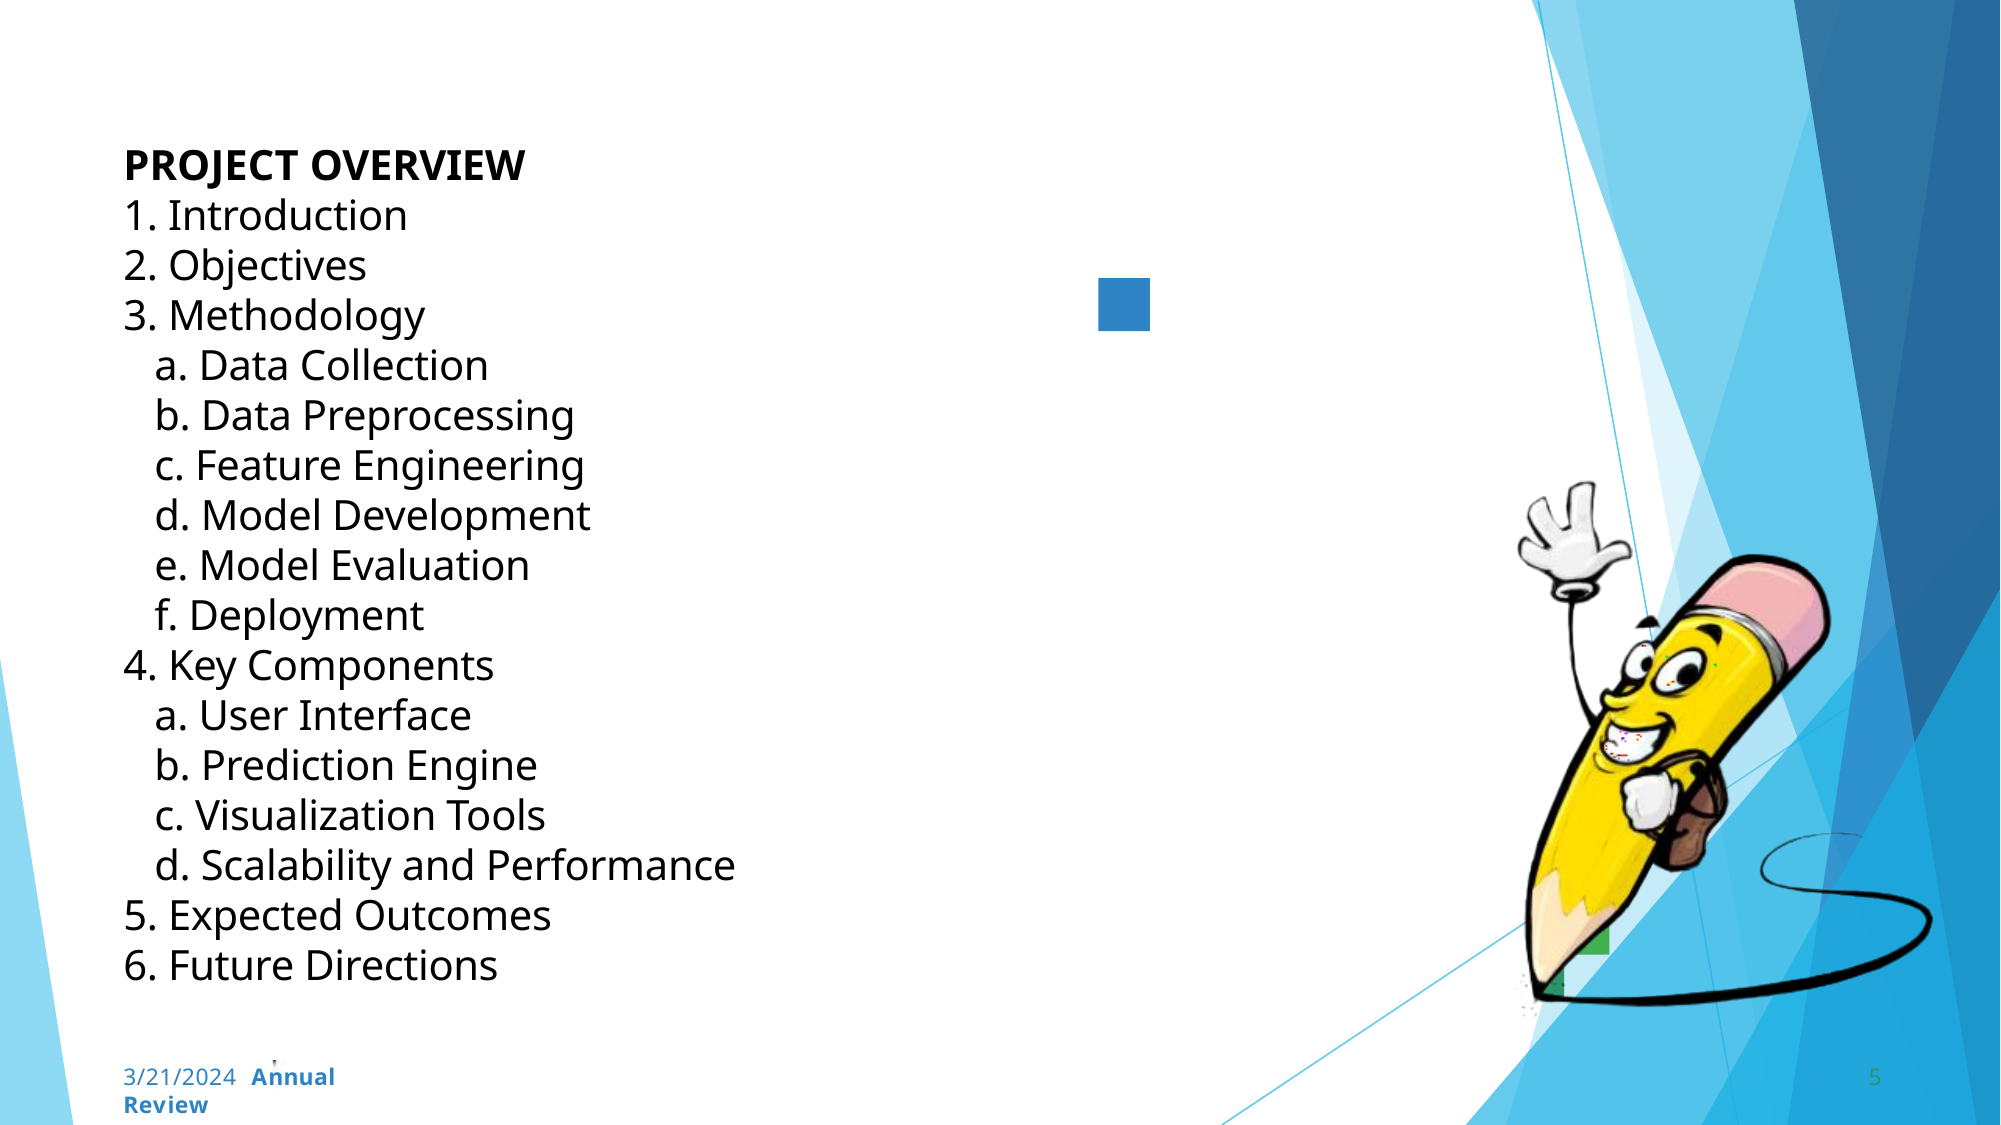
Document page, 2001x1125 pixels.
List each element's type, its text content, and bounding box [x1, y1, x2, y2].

slide_number 5 [1862, 1068, 1888, 1125]
title PROJECT OVERVIEW 1. Introduction 2. Objectives 3. Methodology a. Data Collection b. Data Preprocessing c. Feature Engineering d. Model Development e. Model Evaluation f. Deployment 4. Key Components a. User Interface b. Prediction Engine c. Visualization Tools d. Scalability and Performance 5. Expected Outcomes 6. Future Directions [121, 136, 985, 990]
text_box [1098, 278, 1150, 332]
picture [110, 1060, 463, 1094]
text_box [1420, 434, 2000, 1060]
text_box 3/21/2024 Annual Review [121, 1103, 417, 1118]
